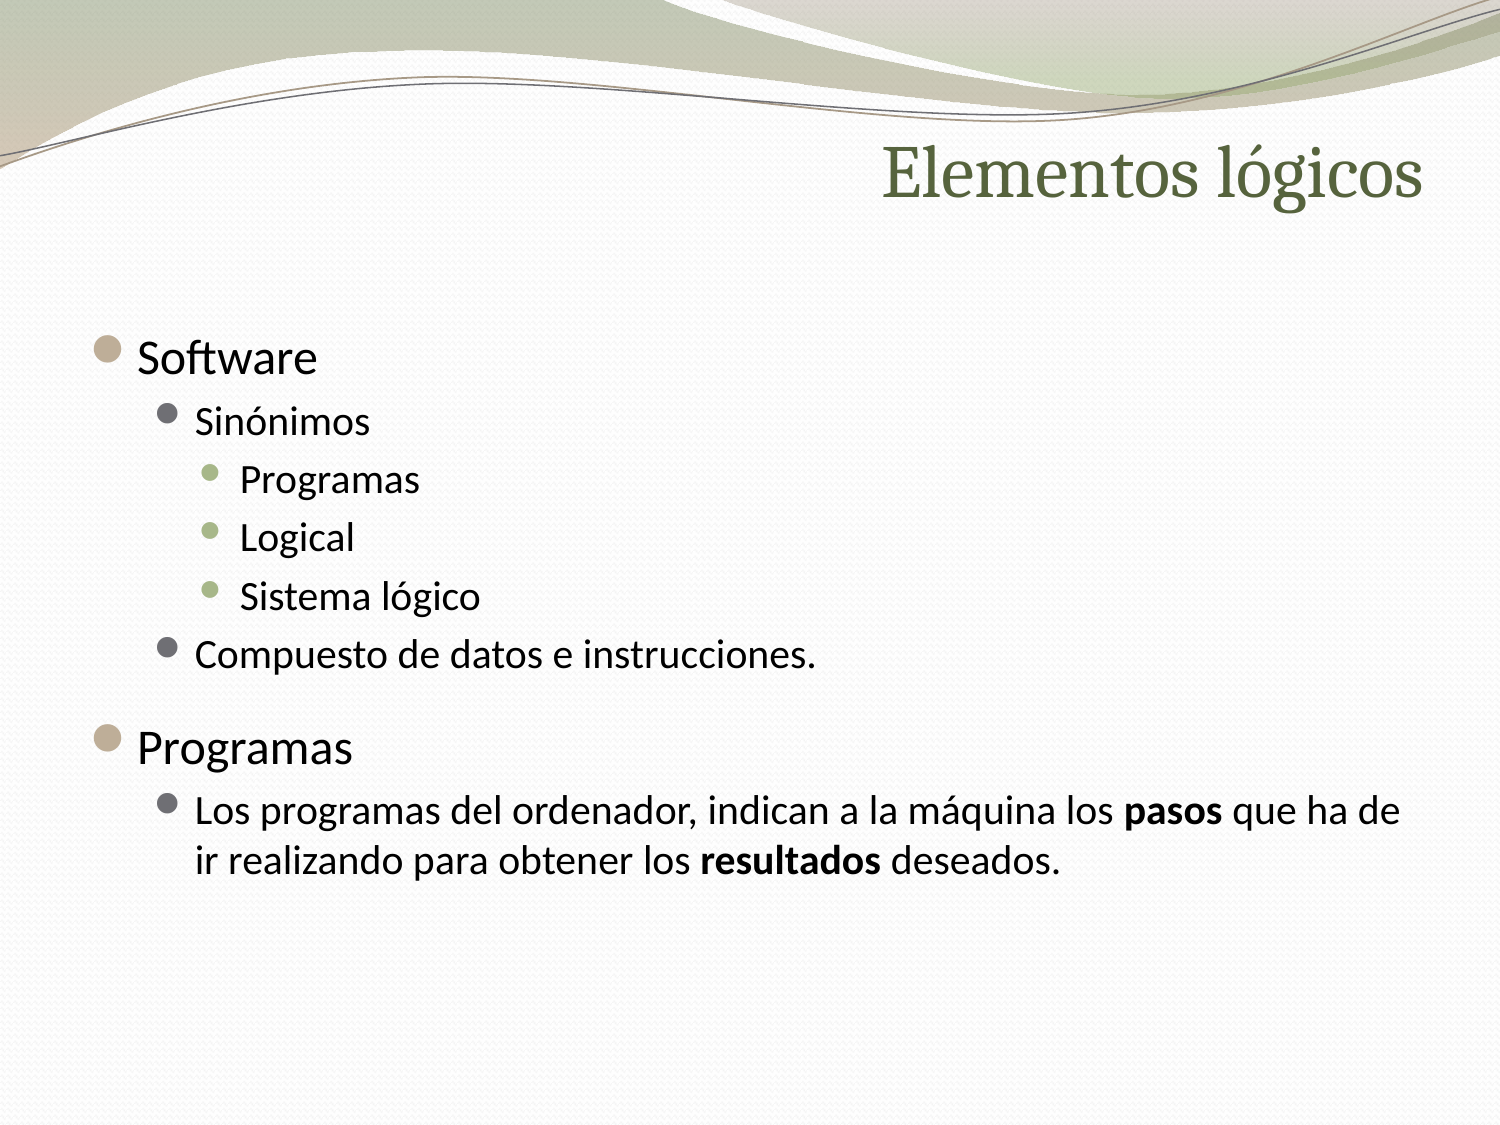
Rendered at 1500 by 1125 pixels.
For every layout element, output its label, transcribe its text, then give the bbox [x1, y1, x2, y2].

title Elementos lógicos [75, 115, 1425, 303]
list Software Sinónimos Programas Logical Sistema lógico Compuesto de datos e instrucciones. Programas Los programas del ordenador, indican a la máquina los pasos que ha de ir realizando para obtener los resultados deseados. [75, 317, 1425, 1038]
